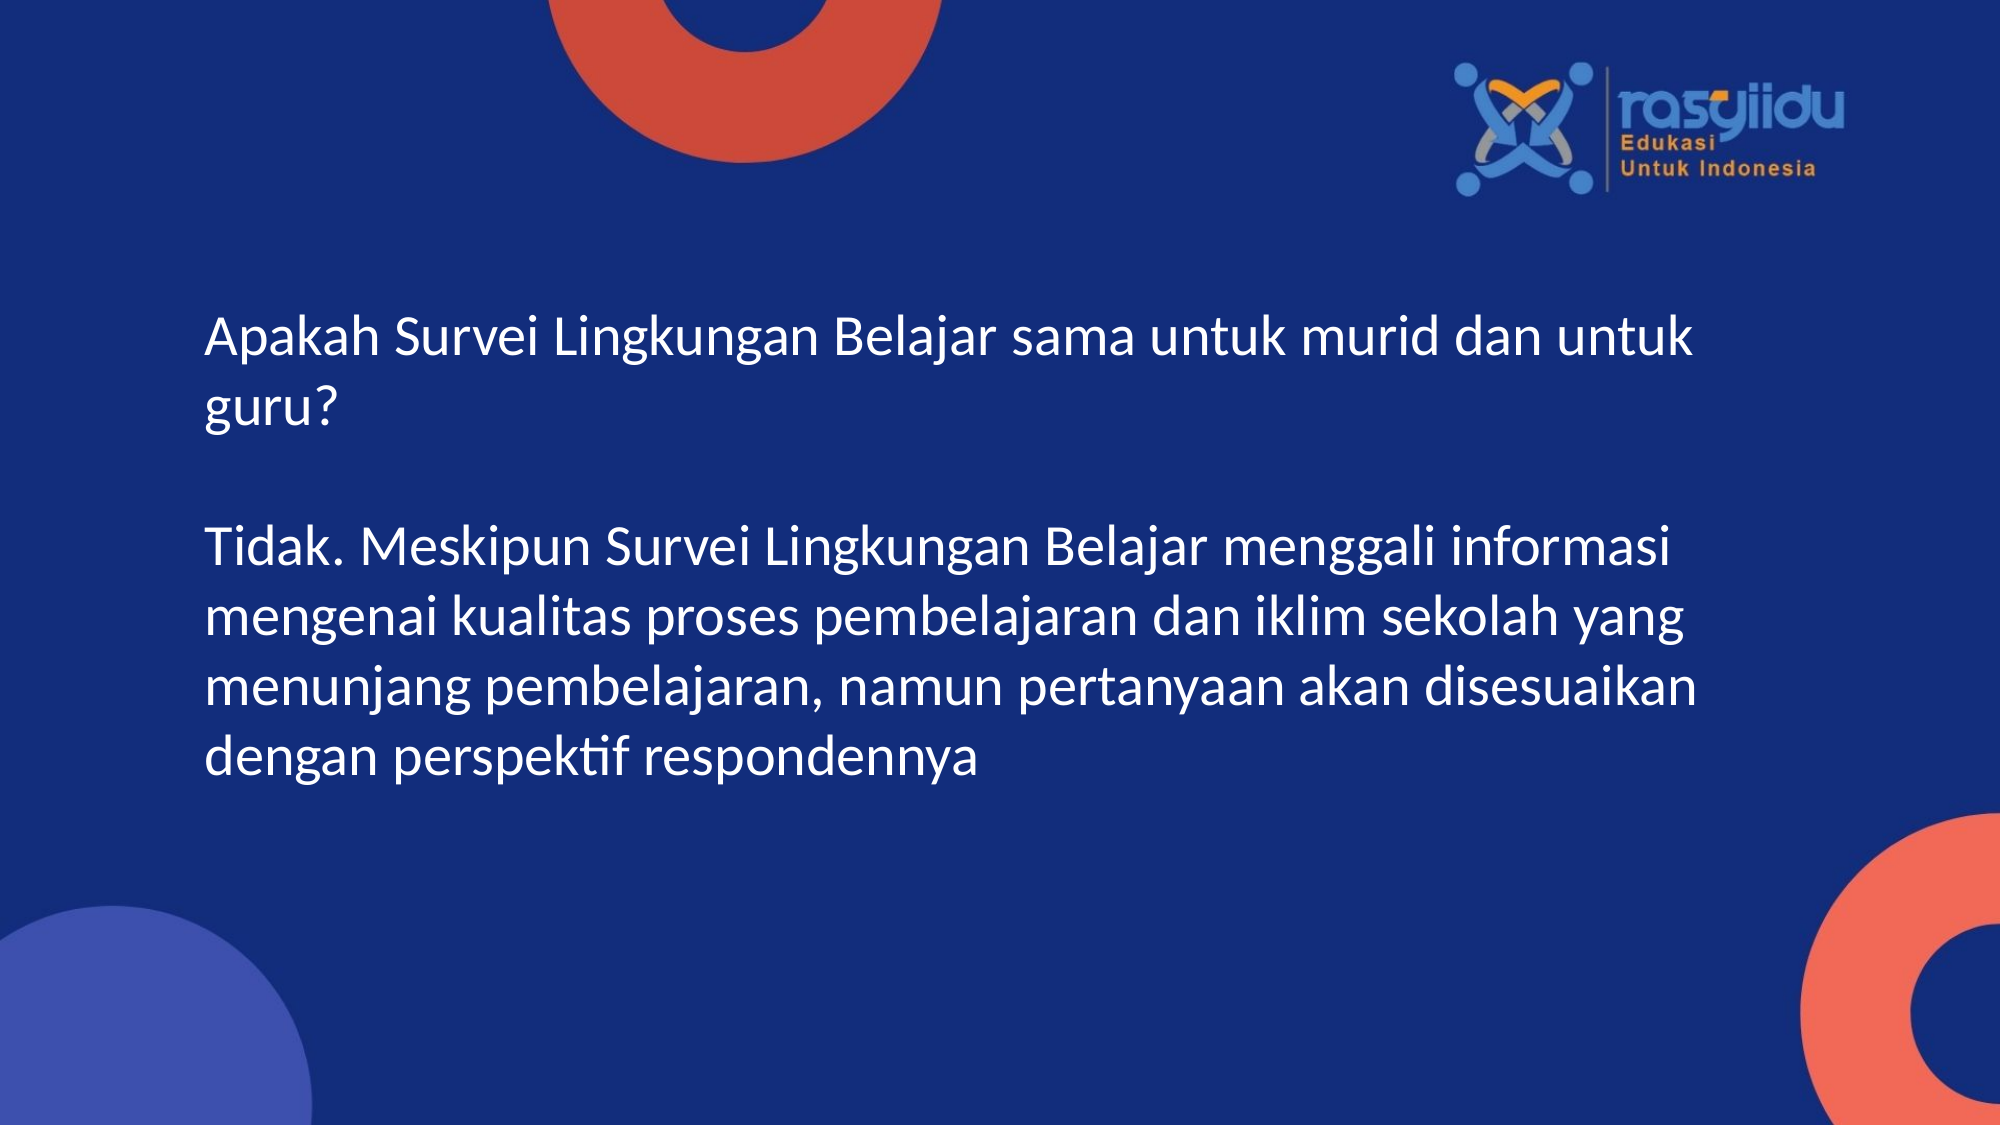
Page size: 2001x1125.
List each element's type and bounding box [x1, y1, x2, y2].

list [0, 0, 2000, 1125]
